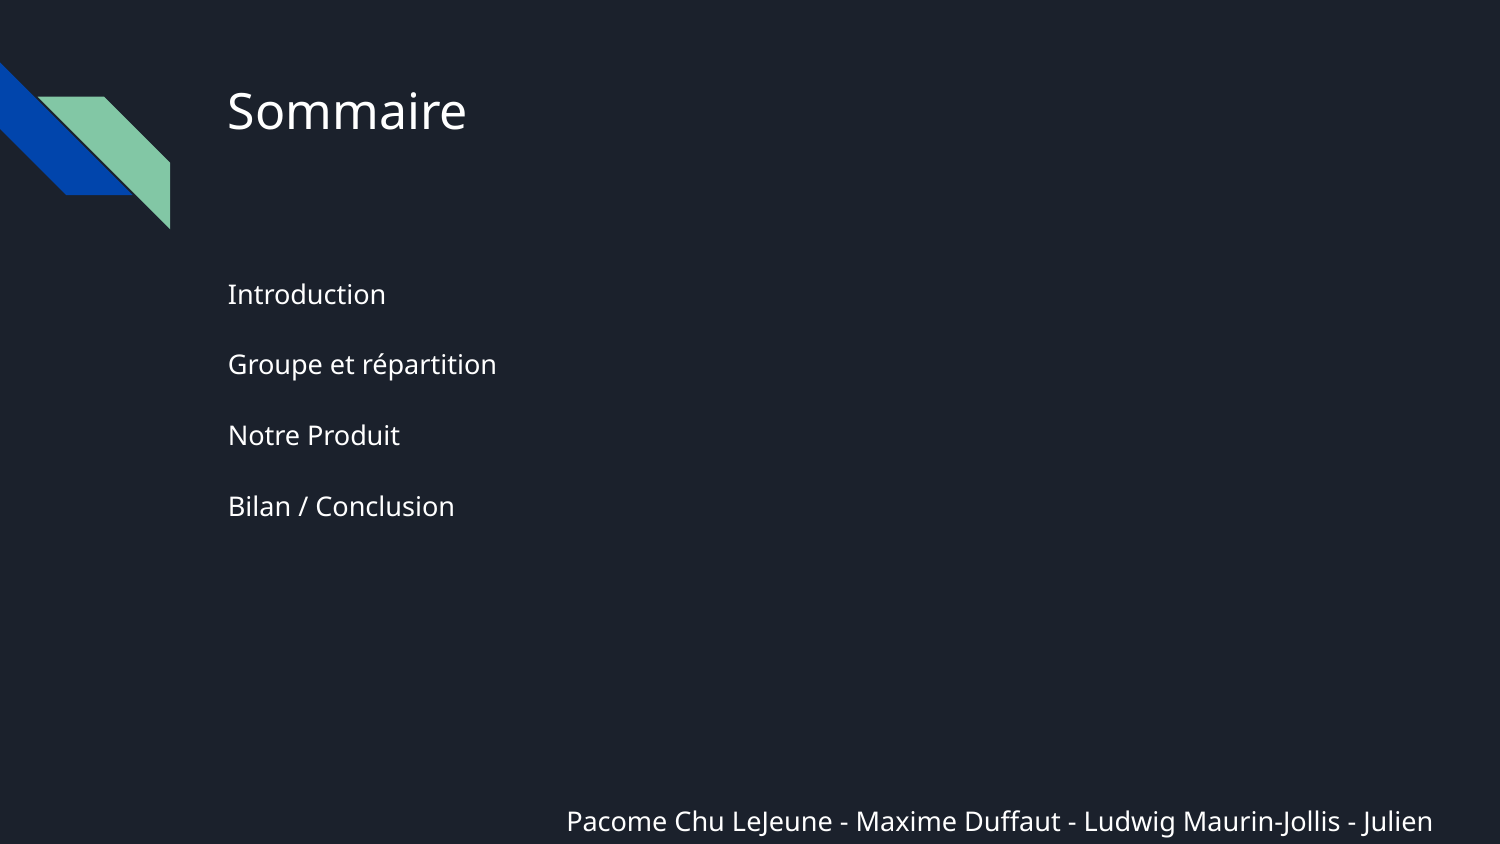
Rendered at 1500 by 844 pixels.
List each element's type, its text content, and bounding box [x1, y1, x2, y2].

list Introduction Groupe et répartition Notre Produit Bilan / Conclusion [212, 257, 1368, 735]
subtitle Pacome Chu LeJeune - Maxime Duffaut - Ludwig Maurin-Jollis - Julien Mazzia [551, 785, 1500, 844]
title Sommaire [212, 64, 1368, 215]
